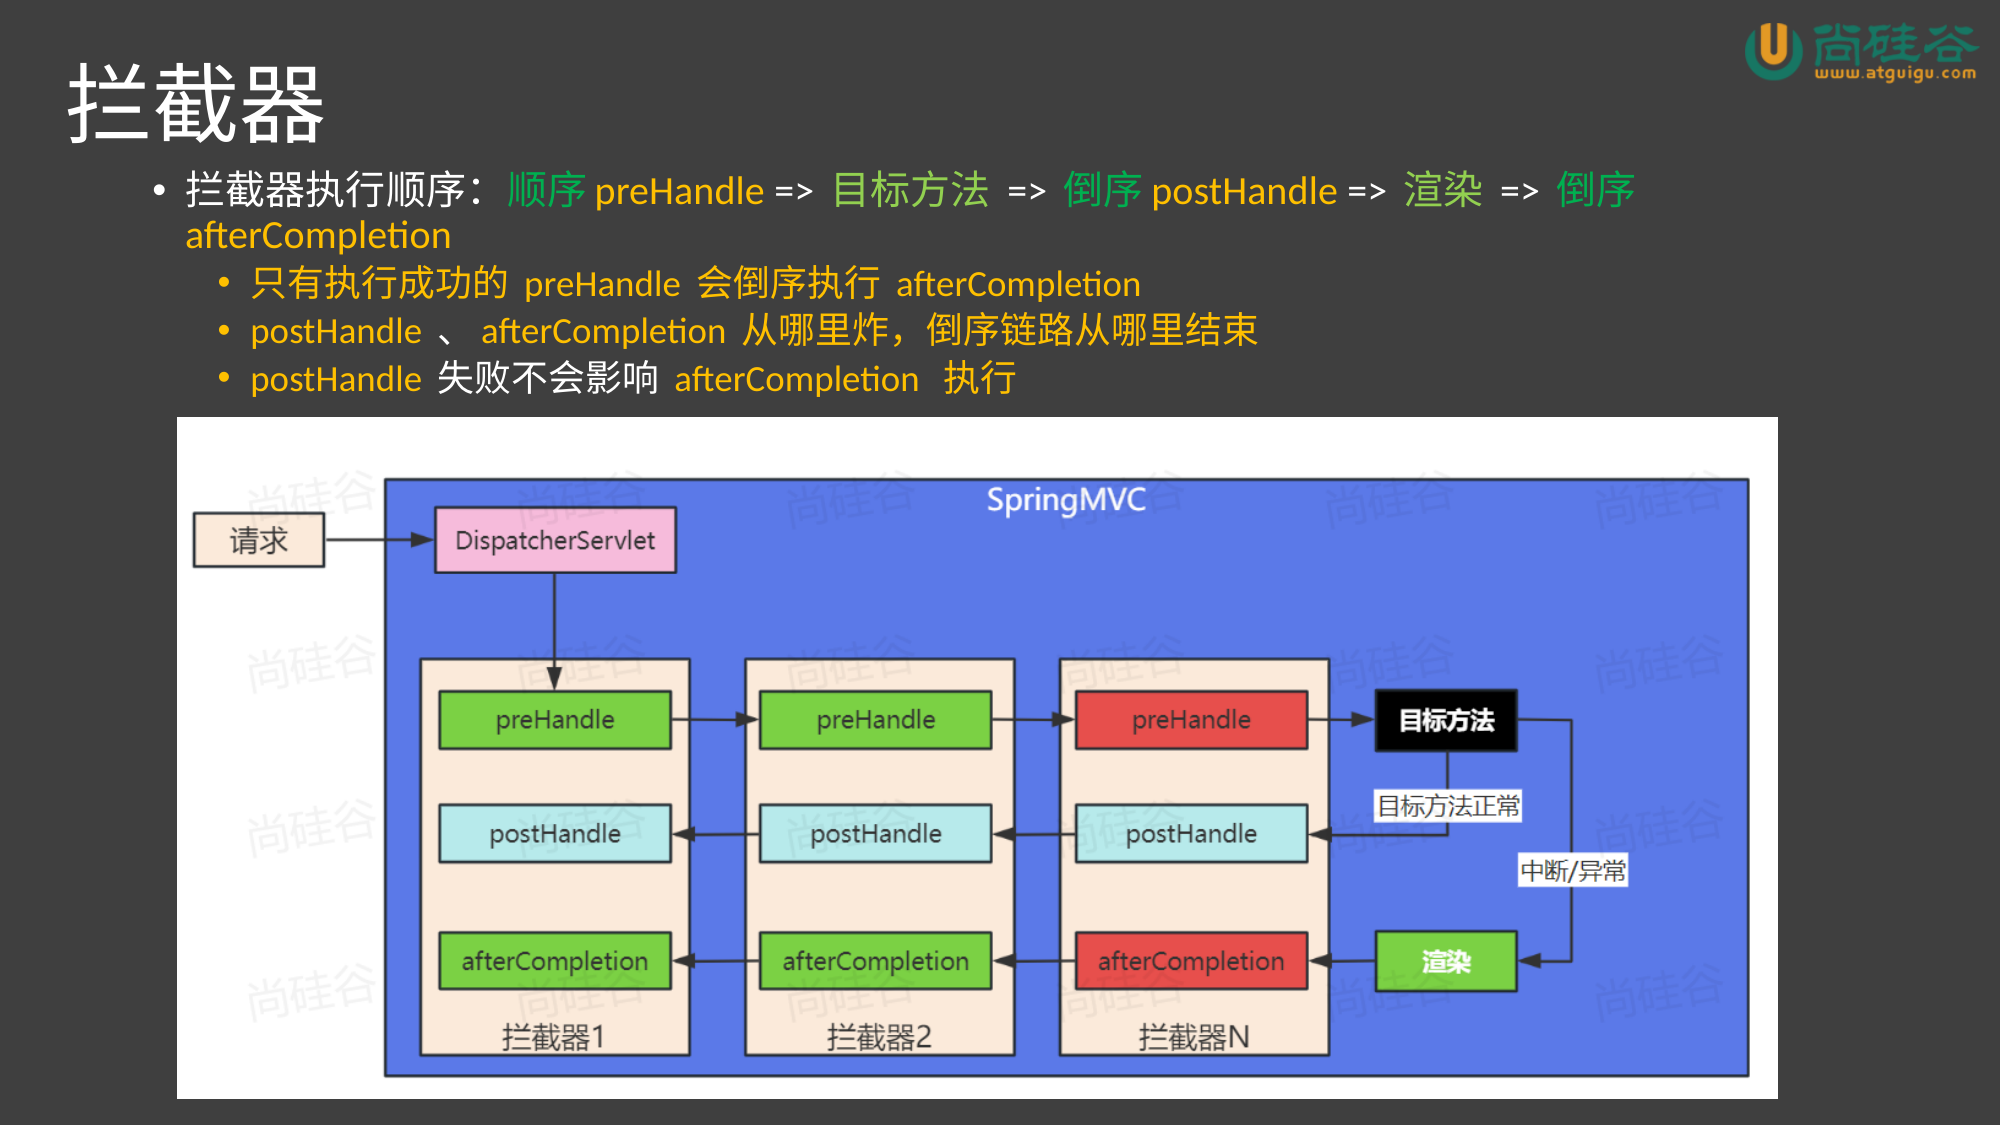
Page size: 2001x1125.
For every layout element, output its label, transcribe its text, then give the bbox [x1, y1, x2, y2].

title 拦截器 [50, 53, 1250, 163]
list 拦截器执行顺序：顺序preHandle => 目标方法 => 倒序postHandle => 渲染 => 倒序afterCompletion 只有执行成功的 preHandle 会倒序执行 afterCompletion postHandle 、afterCompletion 从哪里炸，倒序链路从哪里结束 postHandle 失败不会影响 afterCompletion 执行 [137, 162, 1837, 408]
picture [177, 417, 1779, 1100]
picture [1745, 22, 1980, 84]
